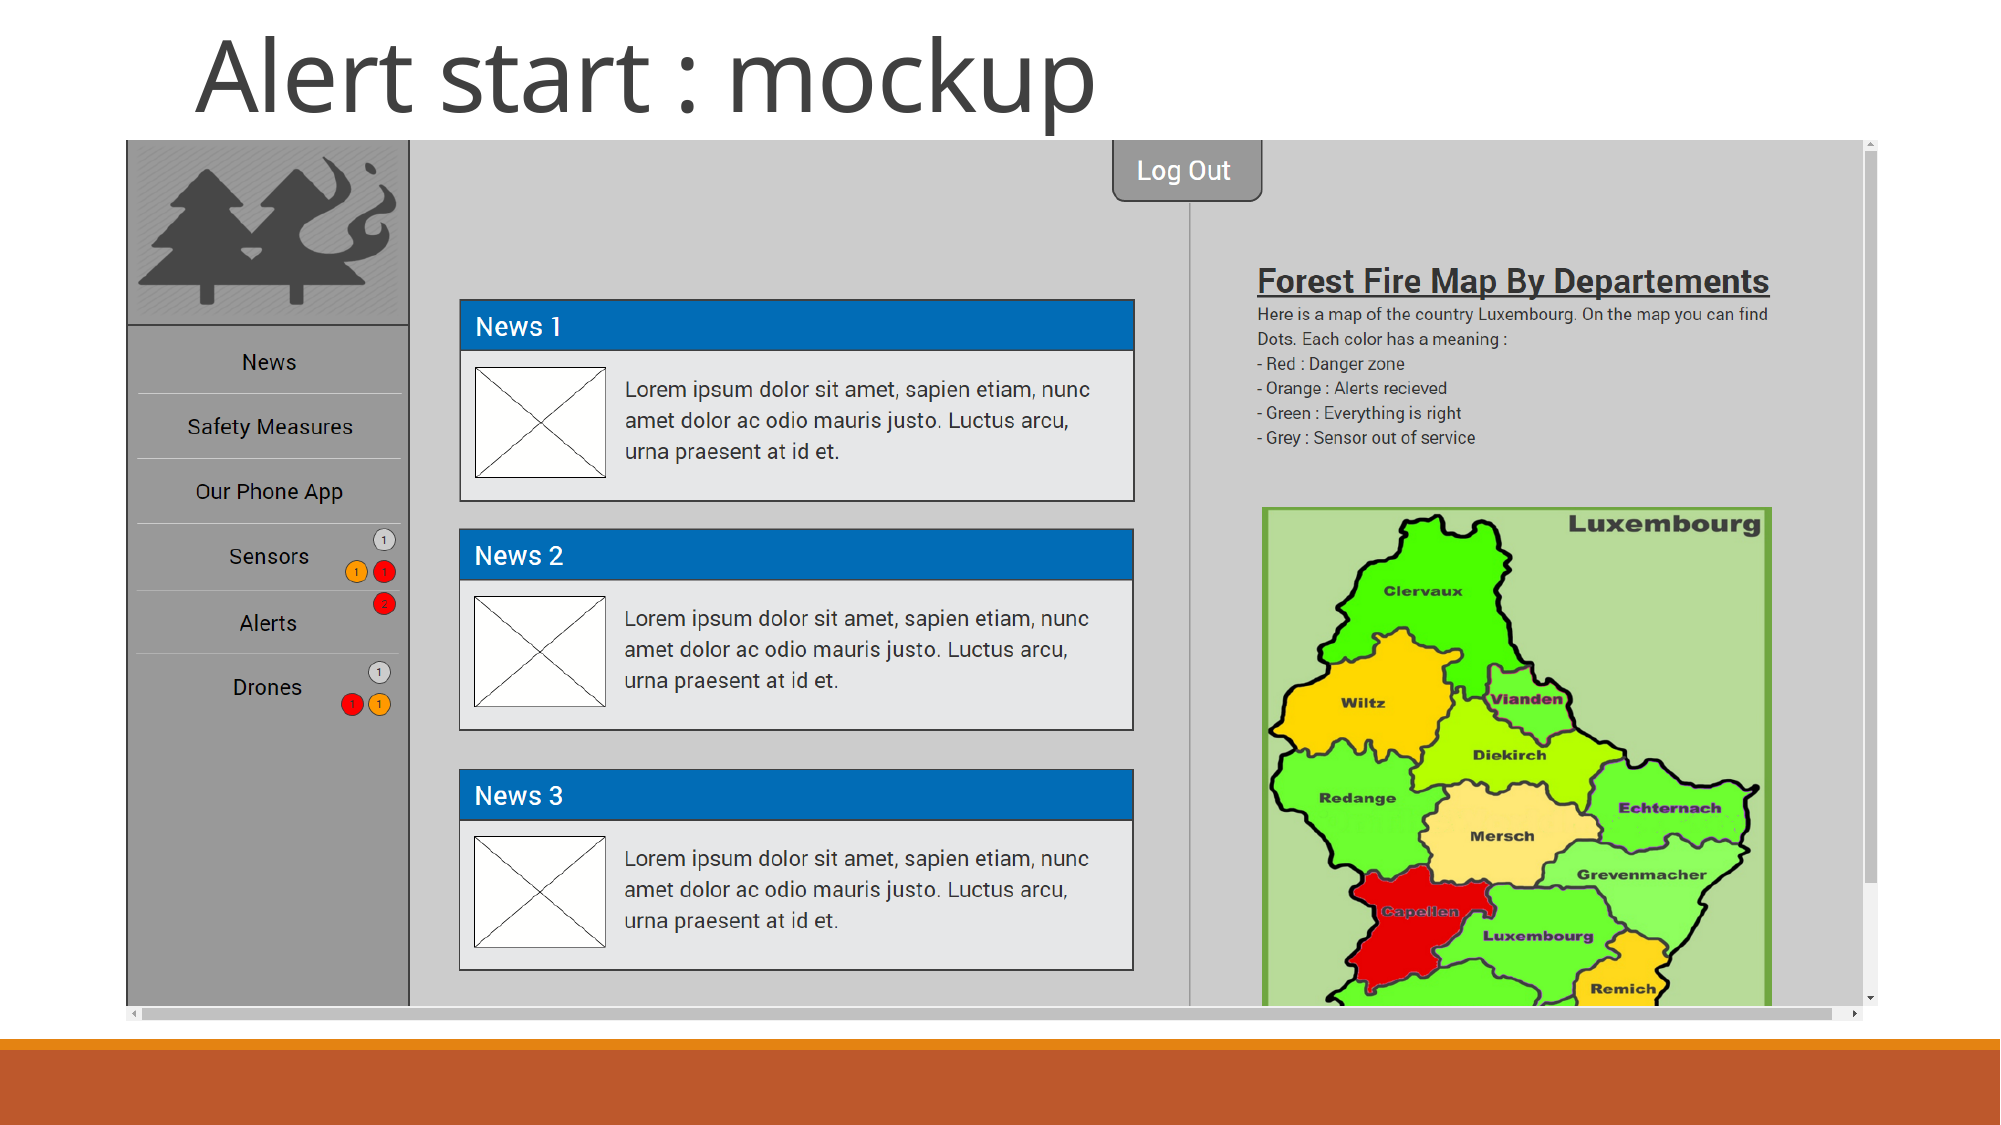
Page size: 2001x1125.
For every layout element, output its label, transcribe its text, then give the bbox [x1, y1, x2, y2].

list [125, 139, 1878, 1022]
title Alert start : mockup [179, 0, 1830, 138]
